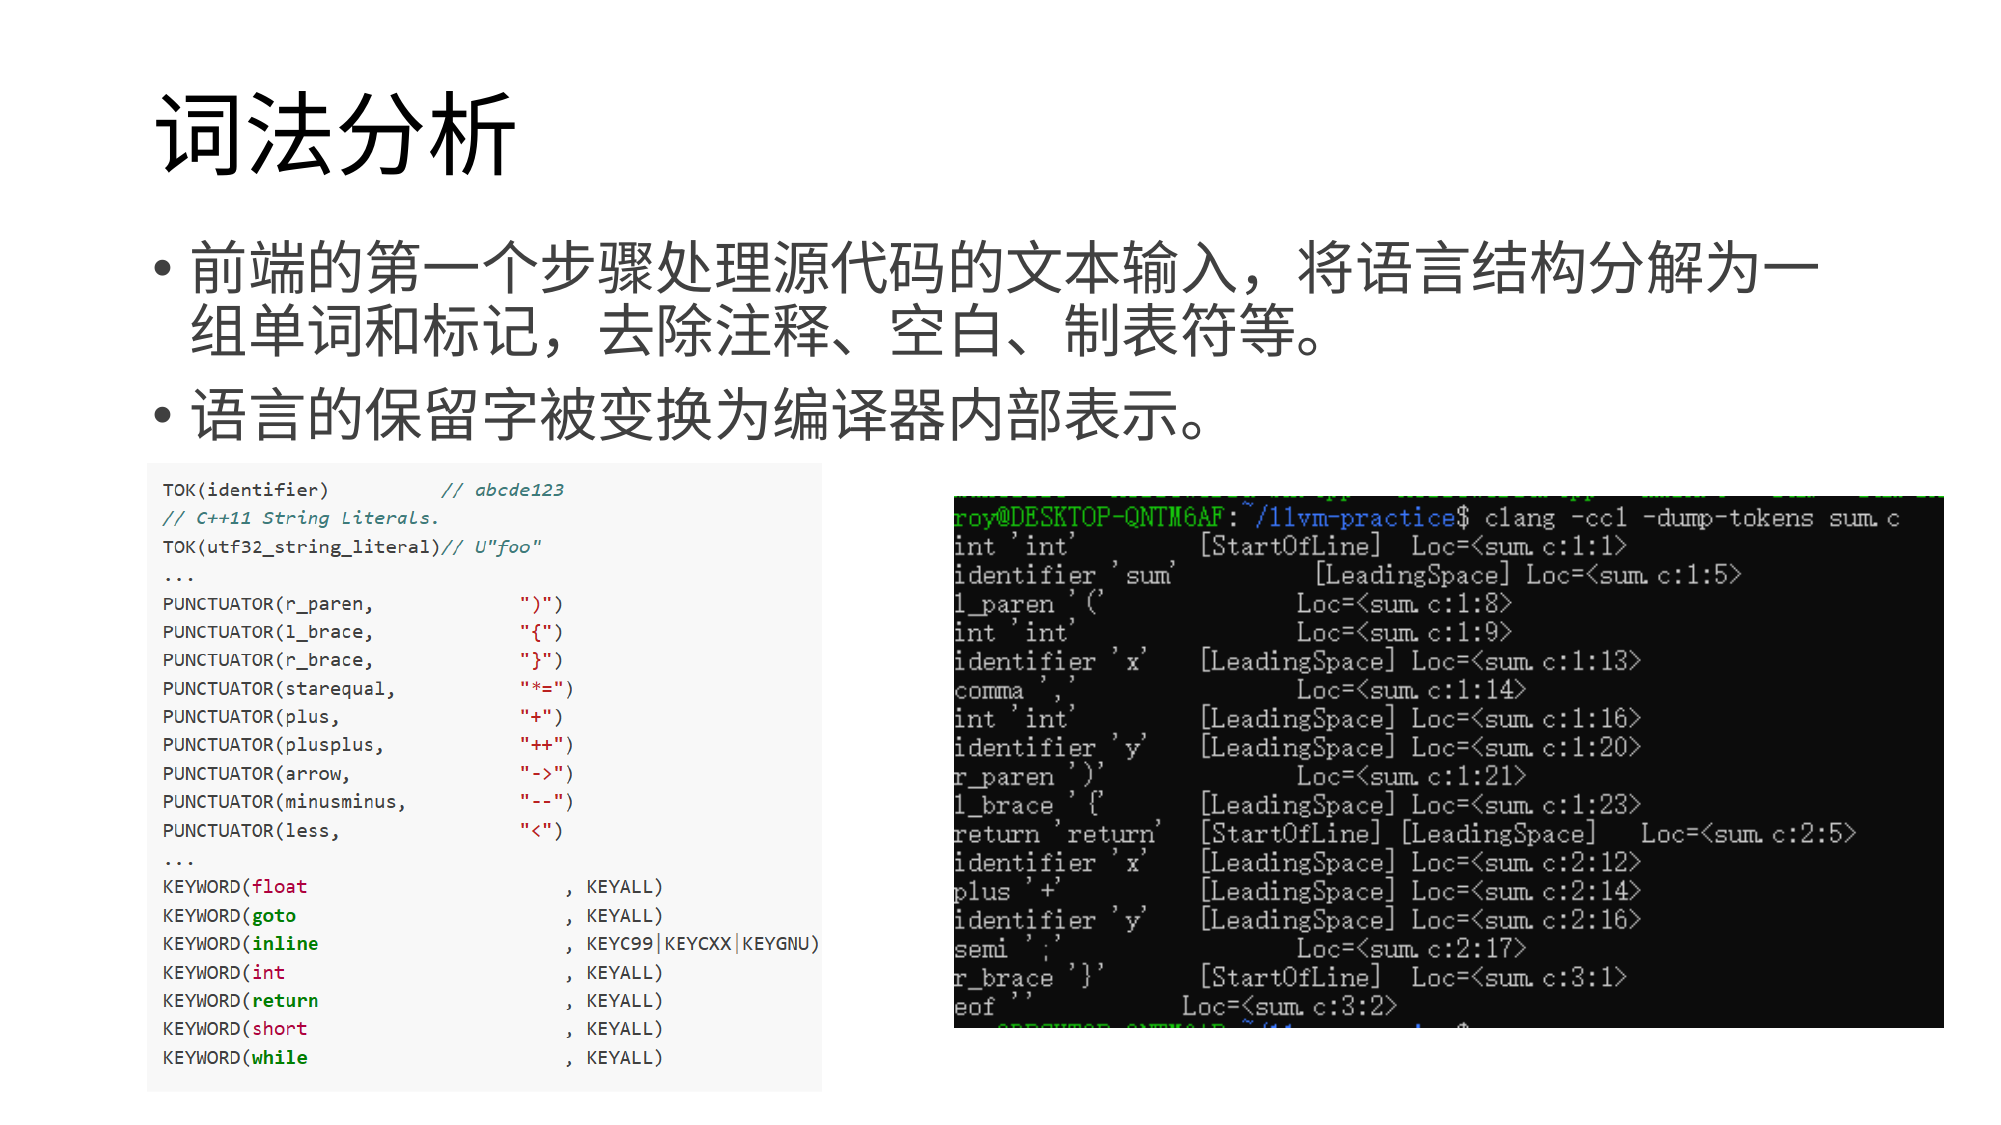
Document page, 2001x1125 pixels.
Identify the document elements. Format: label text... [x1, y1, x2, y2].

list 前端的第一个步骤处理源代码的文本输入，将语言结构分解为一组单词和标记，去除注释、空白、制表符等。 语言的保留字被变换为编译器内部表示。 [137, 231, 1863, 1014]
picture [147, 463, 822, 1092]
picture [954, 496, 1944, 1028]
title 词法分析 [137, 59, 1863, 218]
